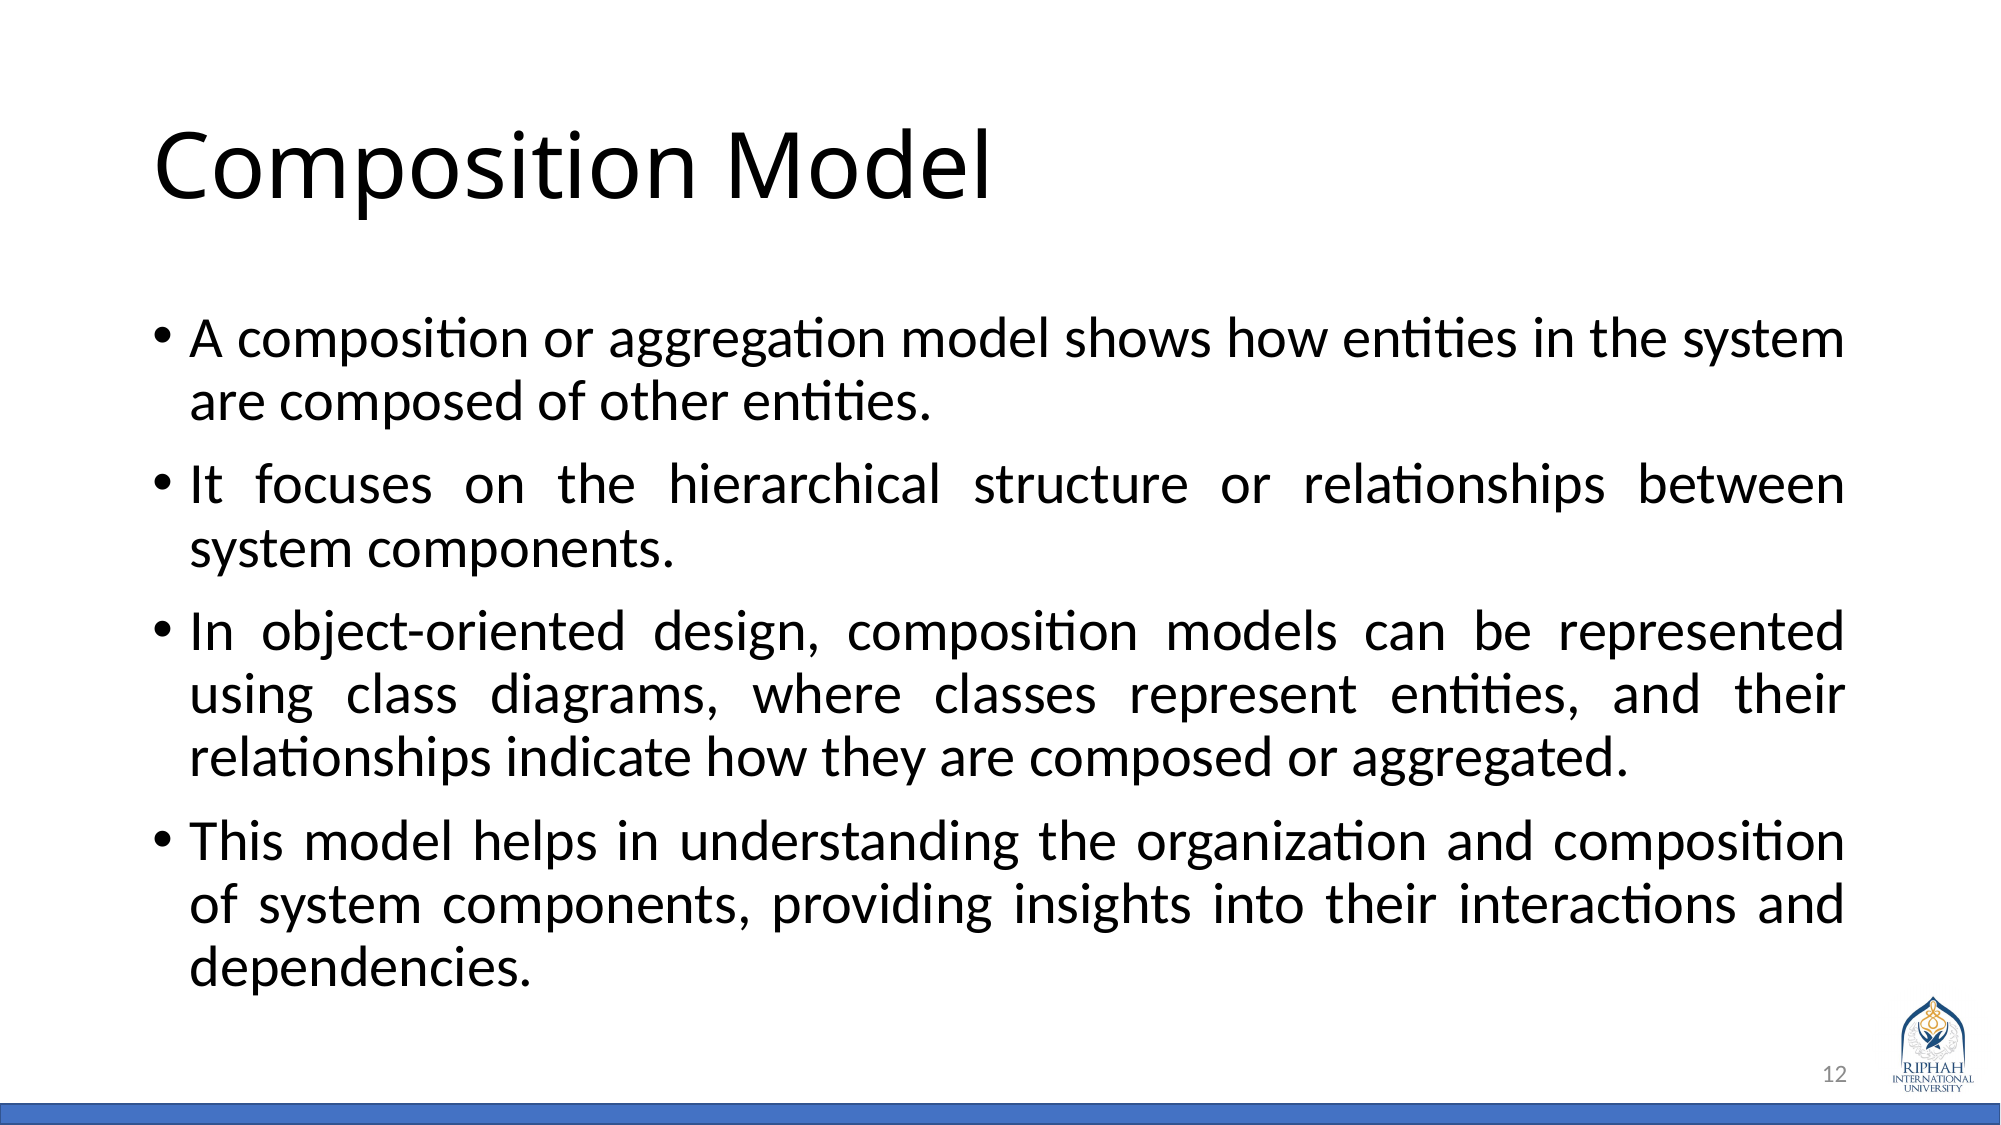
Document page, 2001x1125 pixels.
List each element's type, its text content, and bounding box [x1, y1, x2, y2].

title Composition Model [137, 59, 1863, 278]
list A composition or aggregation model shows how entities in the system are composed of other entities. It focuses on the hierarchical structure or relationships between system components. In object-oriented design, composition models can be represented using class diagrams, where classes represent entities, and their relationships indicate how they are composed or aggregated. This model helps in understanding the organization and composition of system components, providing insights into their interactions and dependencies. [137, 299, 1863, 1014]
slide_number 12 [1412, 1042, 1863, 1103]
picture [1872, 983, 1994, 1103]
